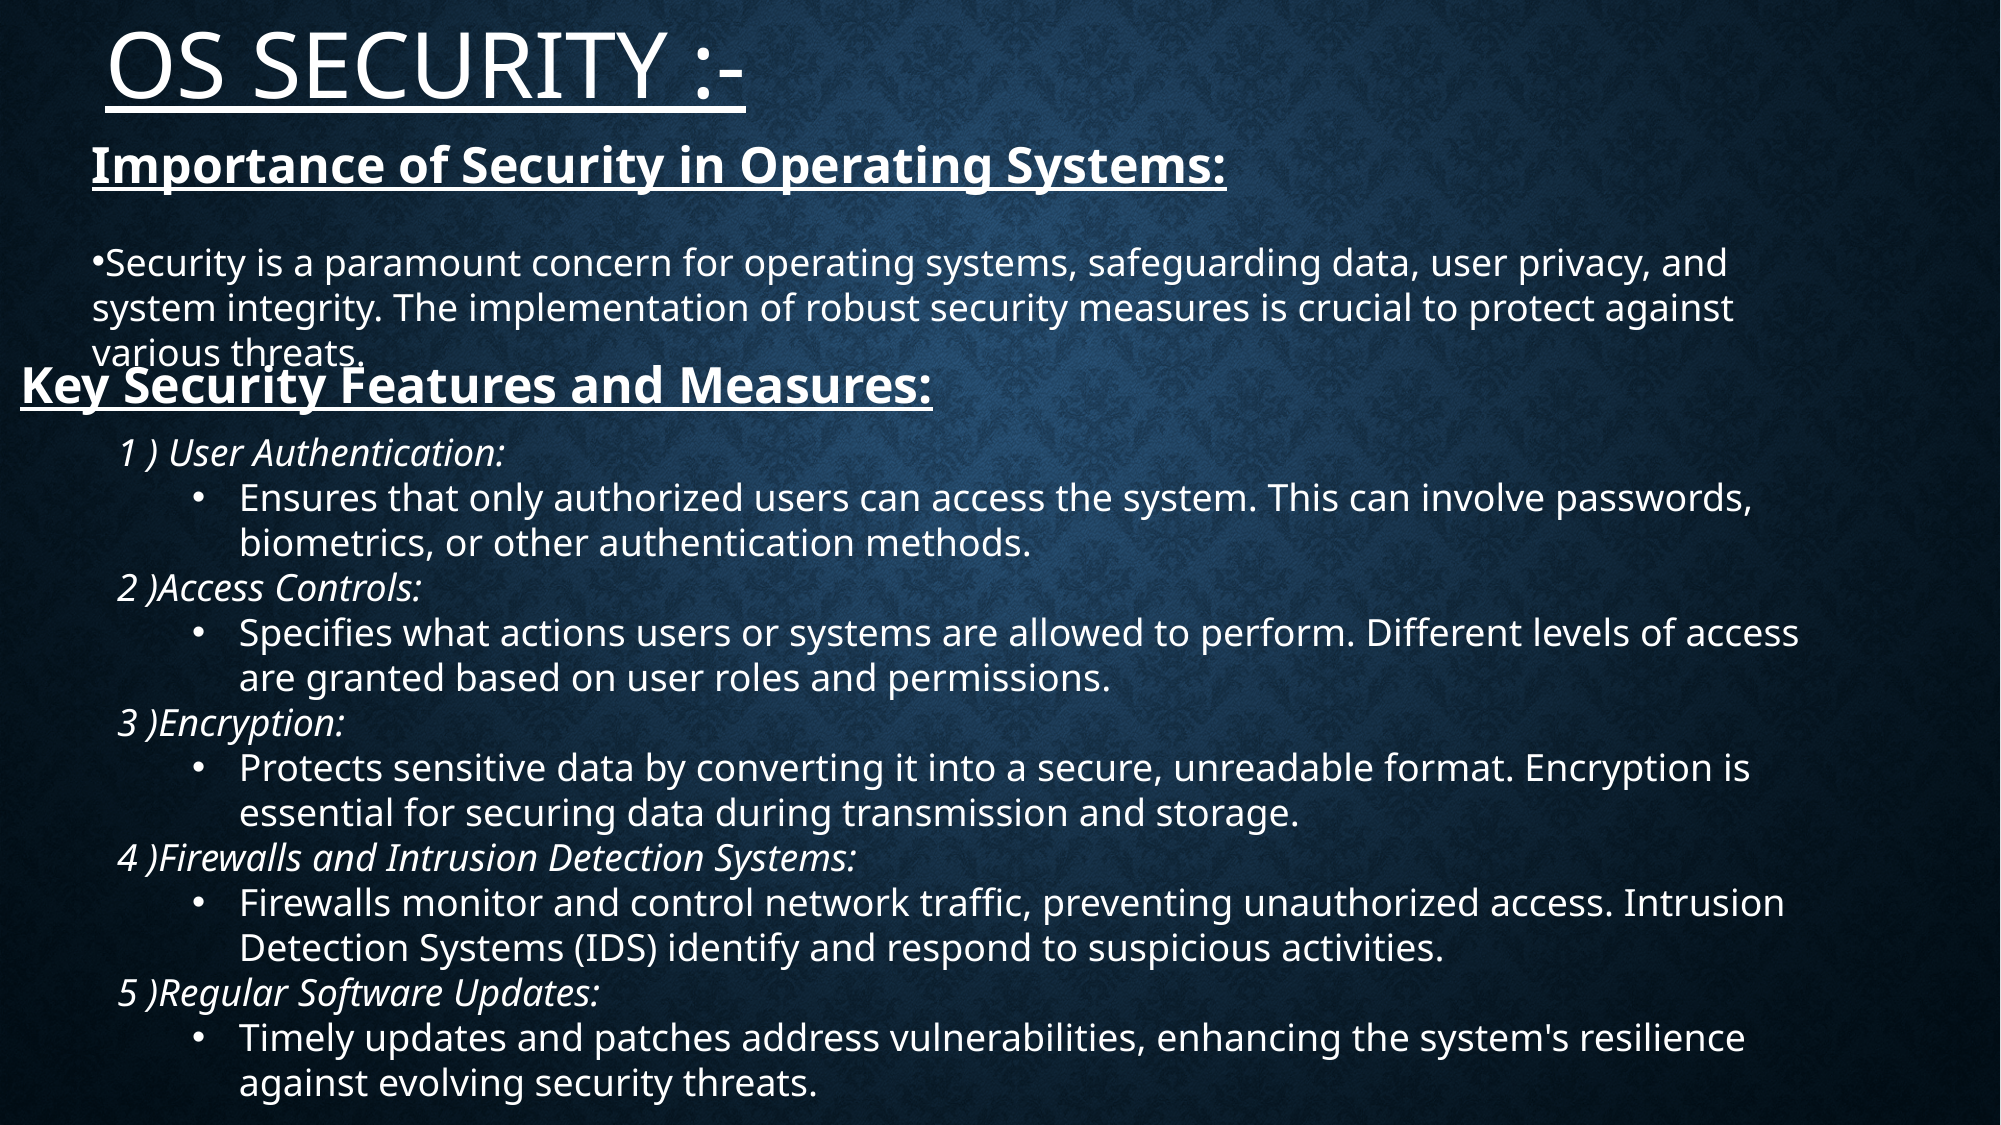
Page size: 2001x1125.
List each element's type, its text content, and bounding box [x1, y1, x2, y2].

text_box Key Security Features and Measures: [5, 345, 948, 421]
text_box Importance of Security in Operating Systems: Security is a paramount concern for operating systems, safeguarding data, user privacy, and system integrity. The implementation of robust security measures is crucial to protect against various threats. [77, 126, 1879, 426]
text_box 1 ) User Authentication: Ensures that only authorized users can access the system. This can involve passwords, biometrics, or other authentication methods. 2 )Access Controls: Specifies what actions users or systems are allowed to perform. Different levels of access are granted based on user roles and permissions. 3 )Encryption: Protects sensitive data by converting it into a secure, unreadable format. Encryption is essential for securing data during transmission and storage. 4 )Firewalls and Intrusion Detection Systems: Firewalls monitor and control network traffic, preventing unauthorized access. Intrusion Detection Systems (IDS) identify and respond to suspicious activities. 5 )Regular Software Updates: Timely updates and patches address vulnerabilities, enhancing the system's resilience against evolving security threats. [102, 421, 1821, 1125]
text_box OS SECURITY :- [90, 0, 762, 125]
